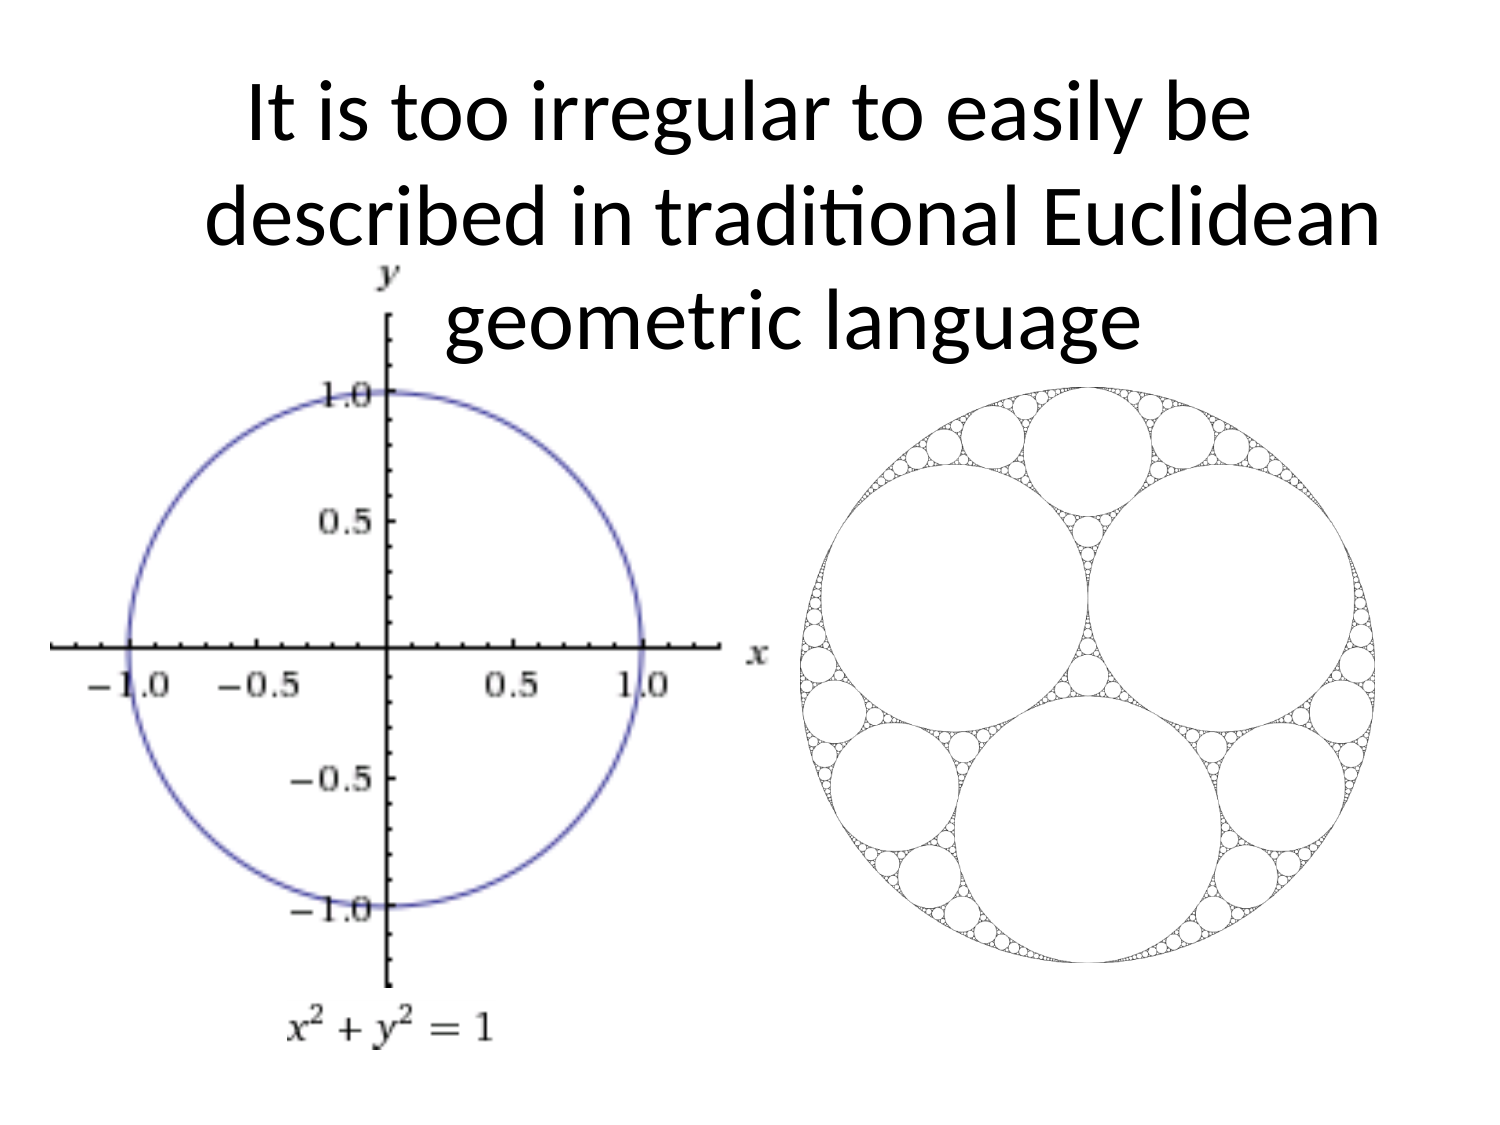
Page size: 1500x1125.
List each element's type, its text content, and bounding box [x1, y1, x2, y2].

title It is too irregular to easily be described in traditional Euclidean geometric language [75, 45, 1425, 375]
picture [49, 249, 774, 988]
picture [799, 387, 1376, 963]
picture [287, 999, 496, 1051]
